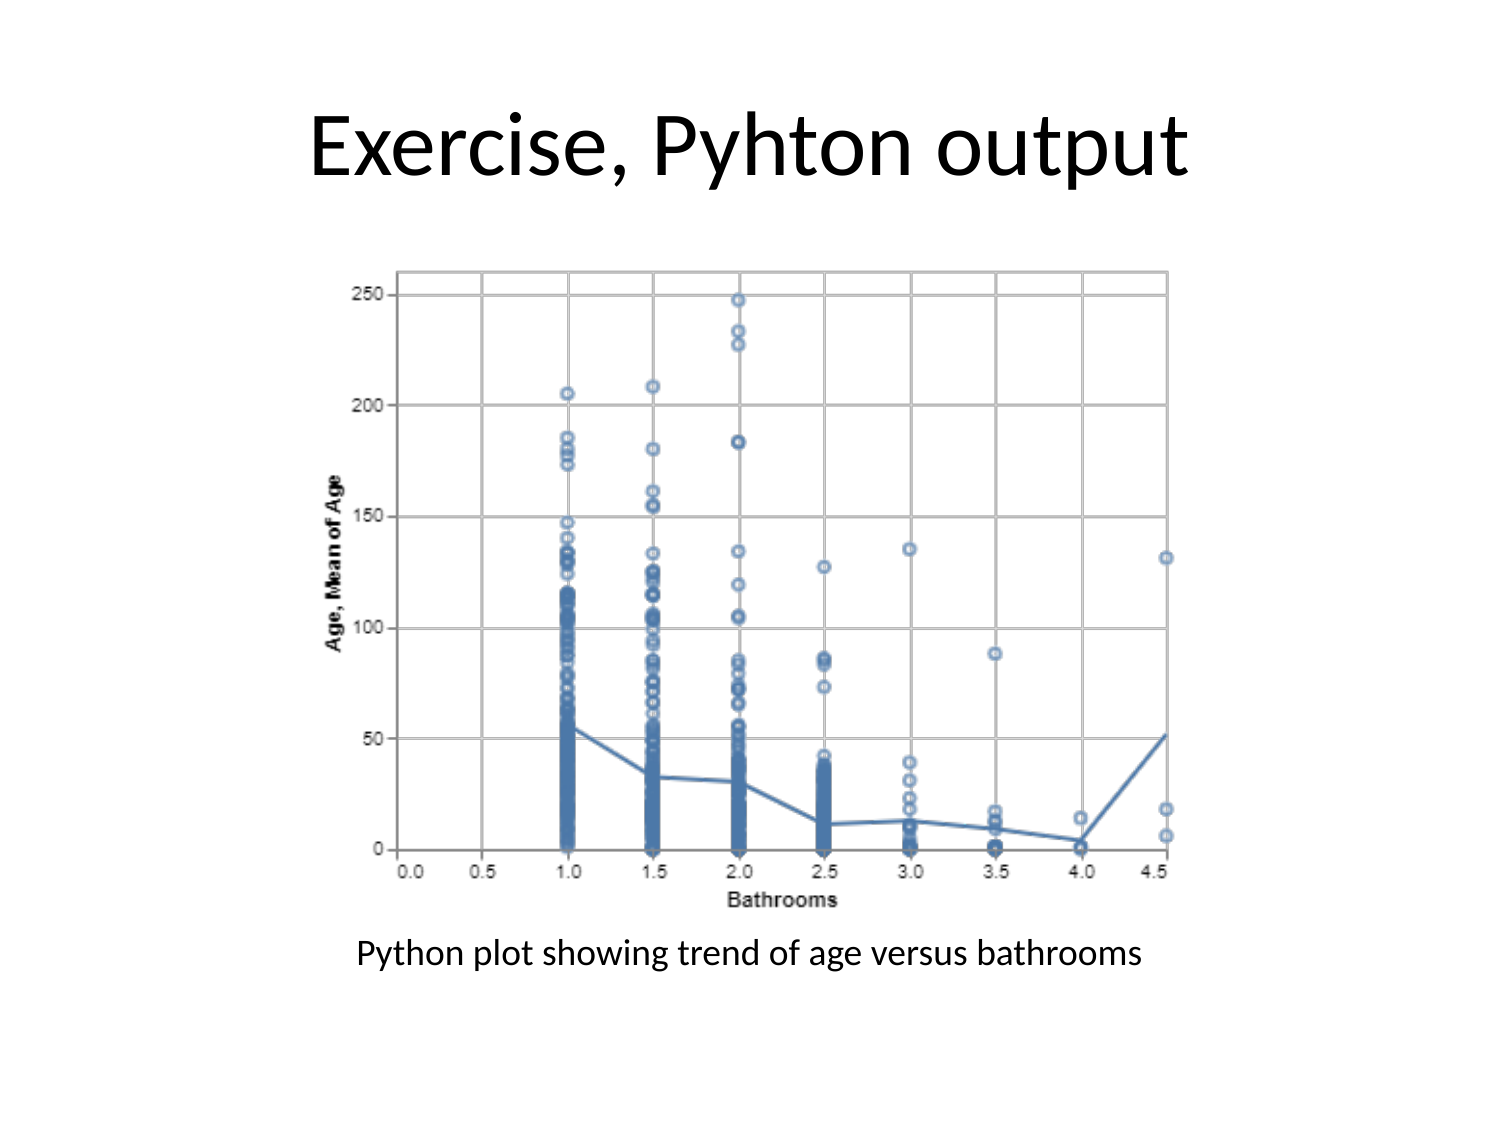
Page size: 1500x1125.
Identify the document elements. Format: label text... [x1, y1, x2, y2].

text_box Python plot showing trend of age versus bathrooms [74, 920, 1425, 1005]
picture [312, 262, 1186, 921]
title Exercise, Pyhton output [75, 45, 1425, 233]
